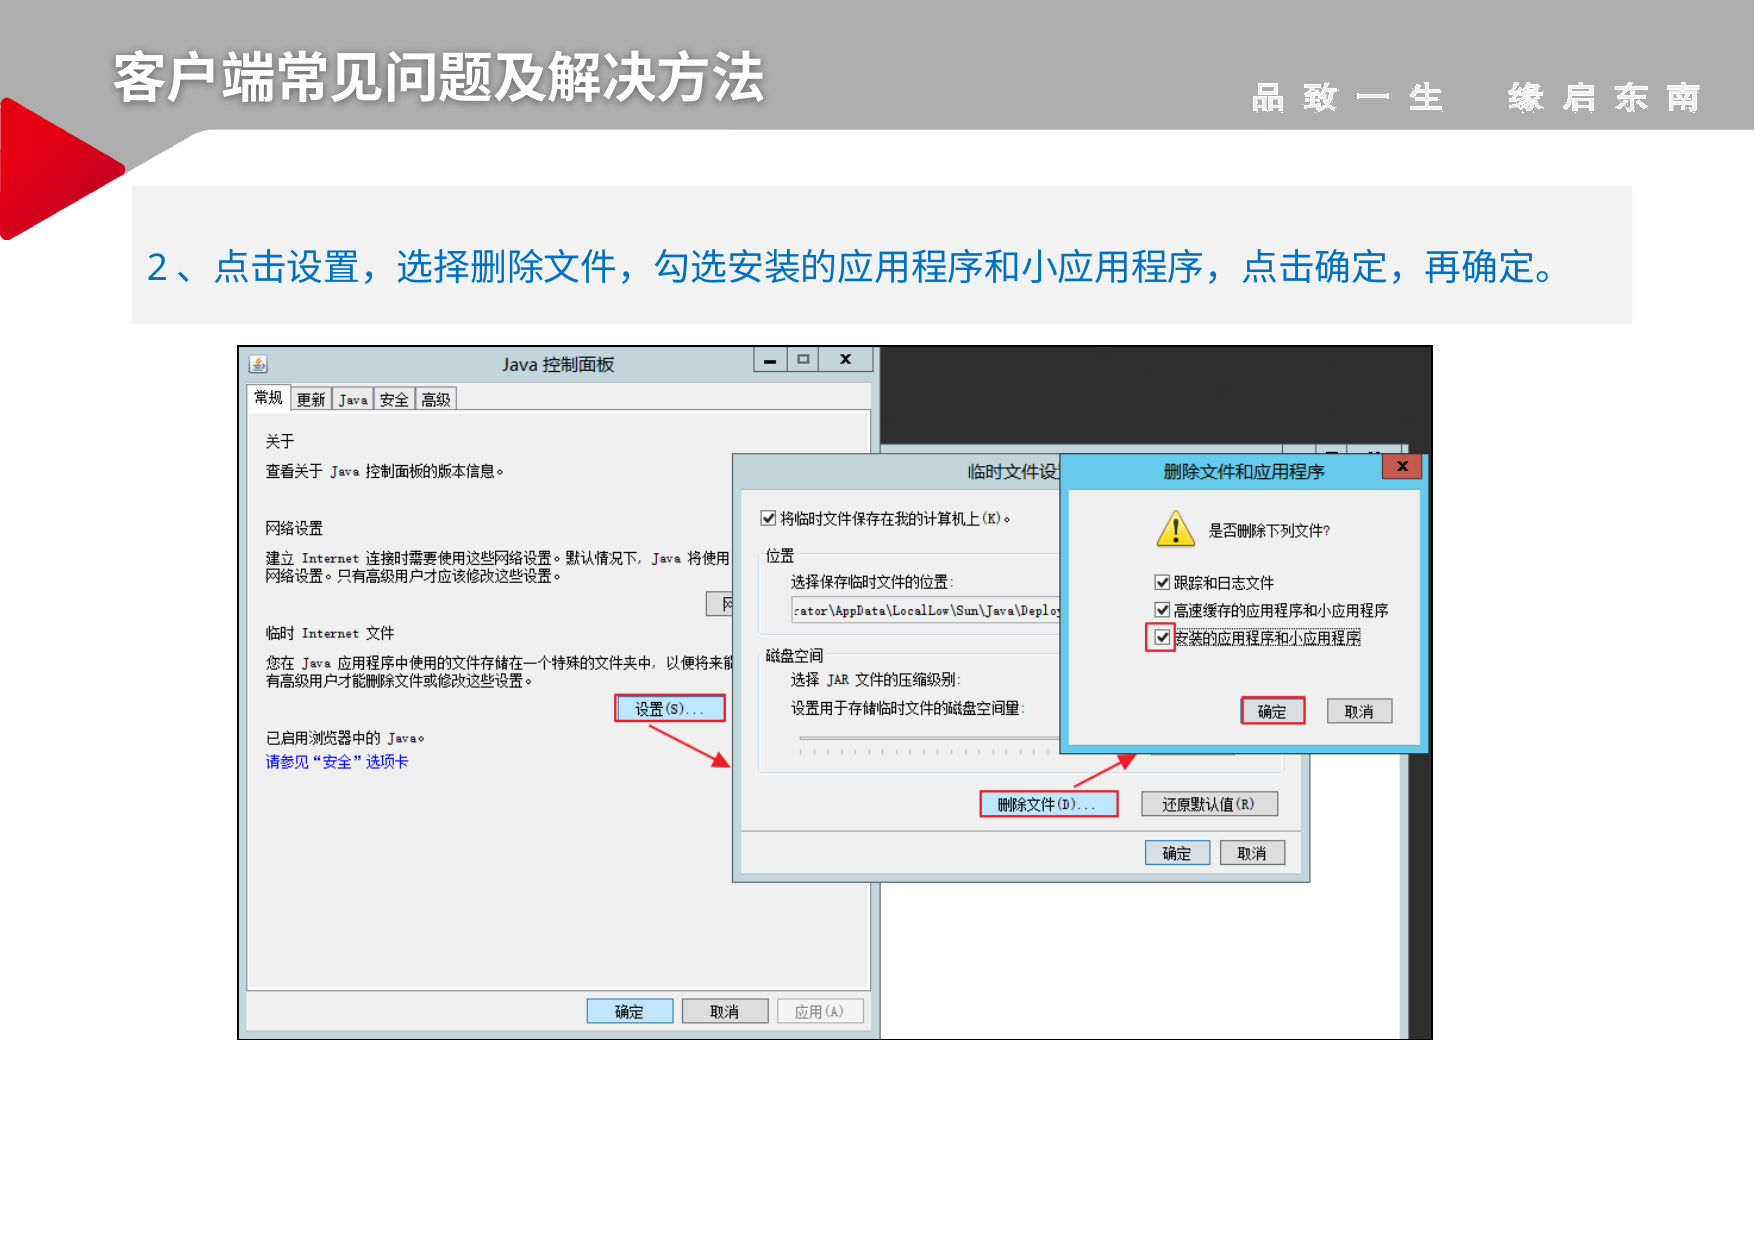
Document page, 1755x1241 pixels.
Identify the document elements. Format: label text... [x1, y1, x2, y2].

picture [238, 346, 1432, 1040]
text_box 客户端常见问题及解决方法 [95, 34, 1458, 118]
picture [0, 0, 1754, 240]
text_box 2、点击设置，选择删除文件，勾选安装的应用程序和小应用程序，点击确定，再确定。 [132, 185, 1633, 324]
